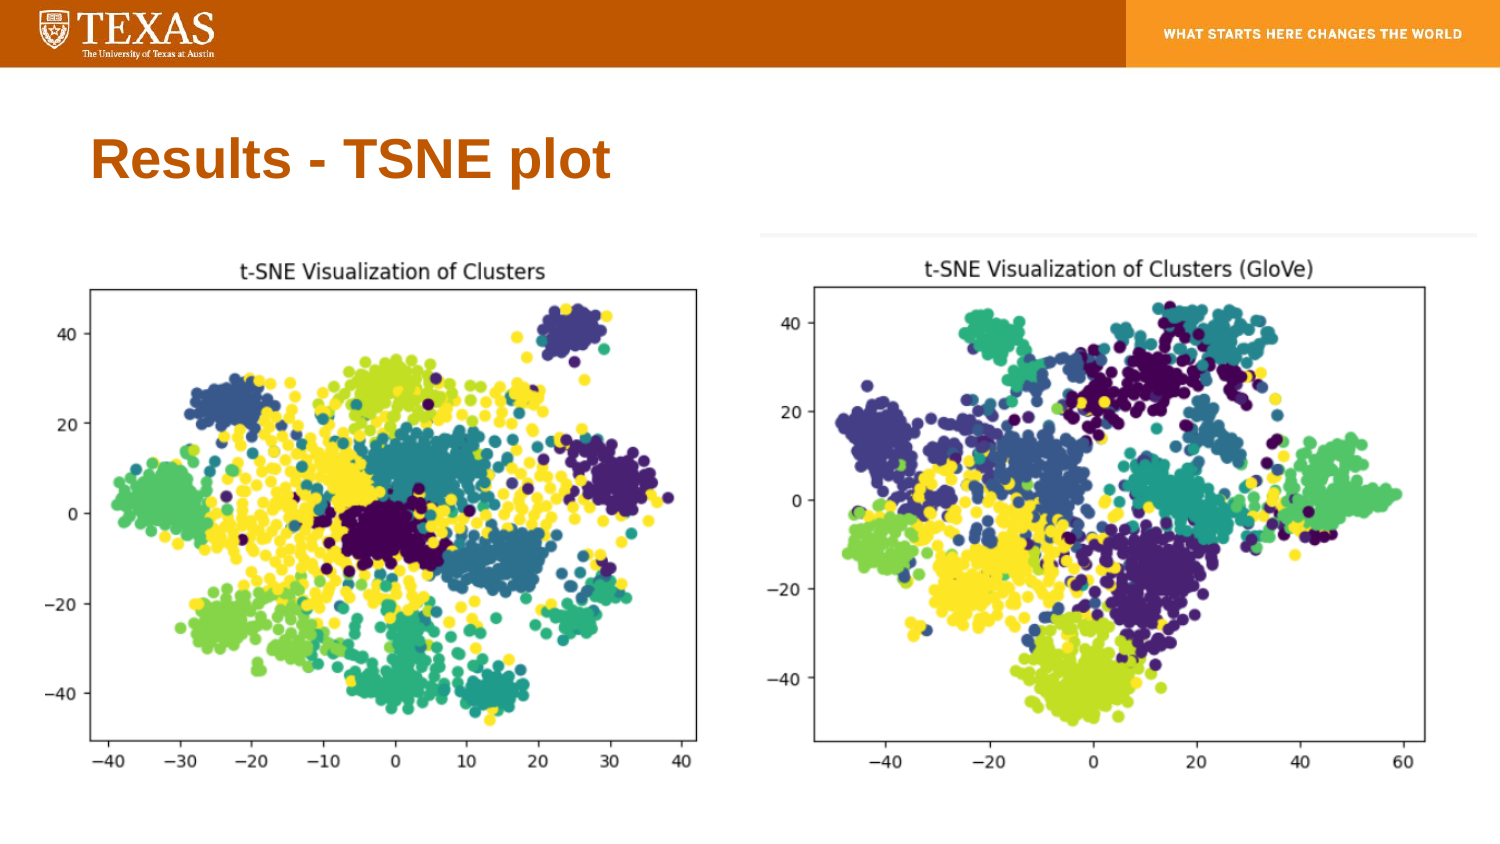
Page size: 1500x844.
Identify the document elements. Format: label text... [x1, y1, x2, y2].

picture [0, 0, 1500, 844]
title Results - TSNE plot [75, 112, 1425, 199]
